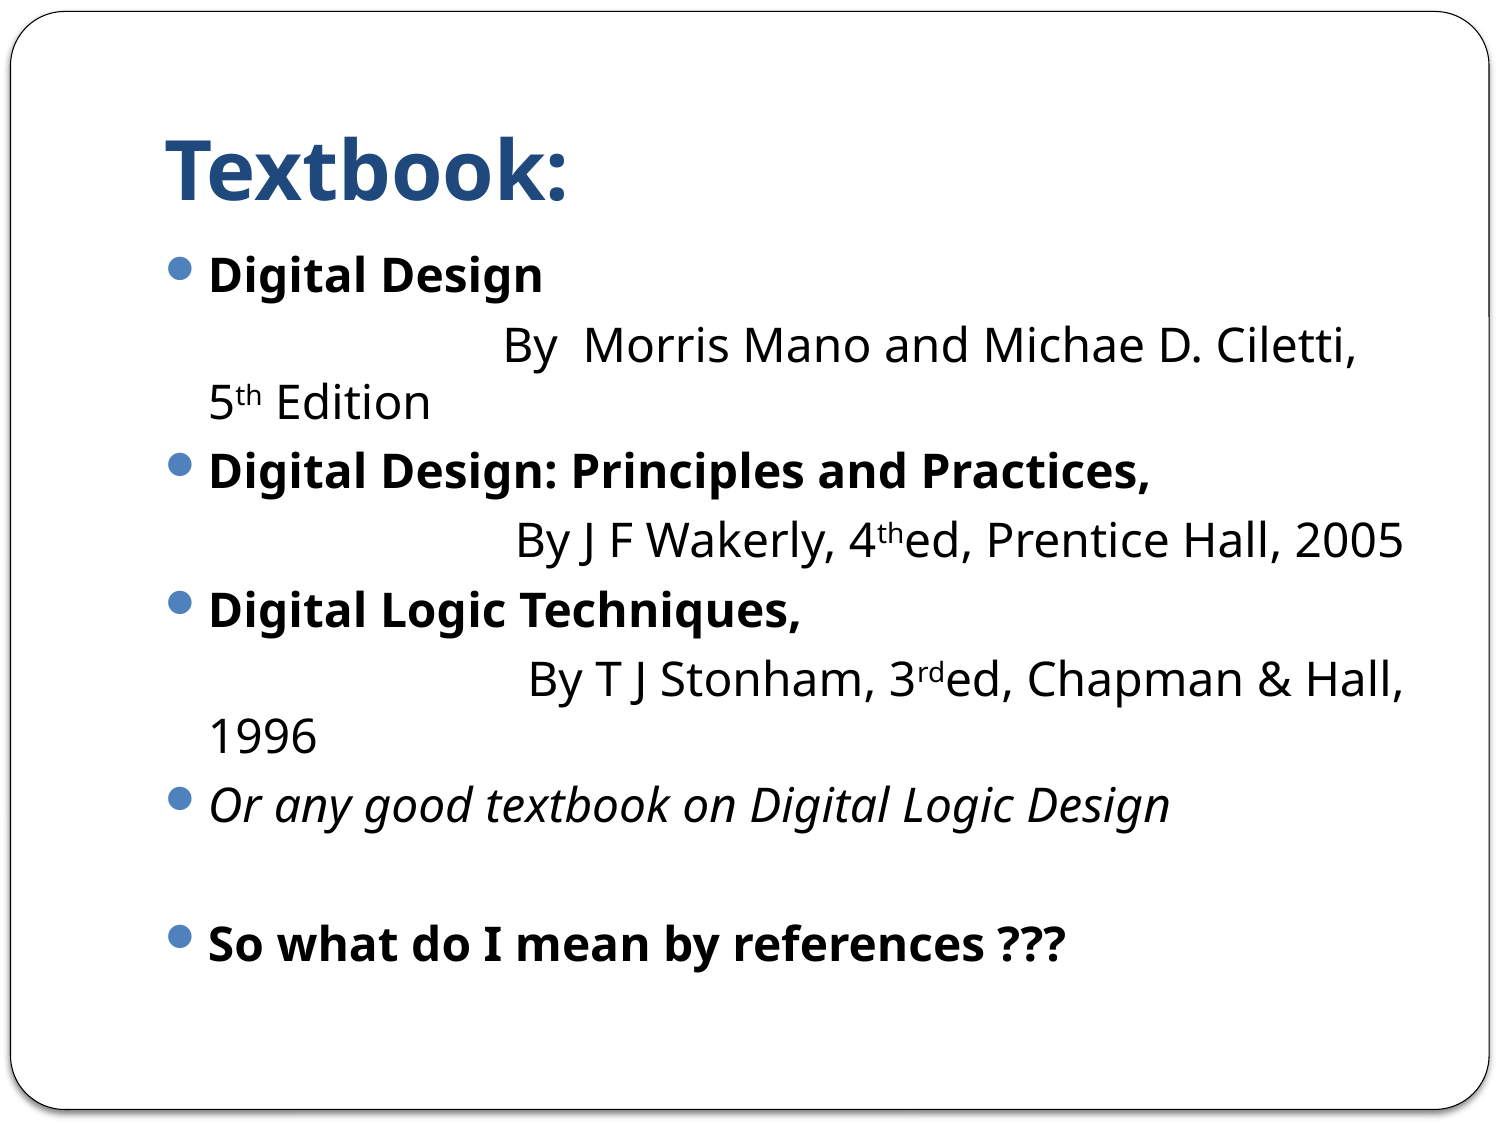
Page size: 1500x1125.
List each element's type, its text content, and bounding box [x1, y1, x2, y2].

title Textbook: [150, 45, 1425, 233]
list Digital Design By Morris Mano and Michae D. Ciletti, 5th Edition Digital Design: Principles and Practices, By J F Wakerly, 4thed, Prentice Hall, 2005 Digital Logic Techniques, By T J Stonham, 3rded, Chapman & Hall, 1996 Or any good textbook on Digital Logic Design So what do I mean by references ??? [150, 237, 1425, 988]
